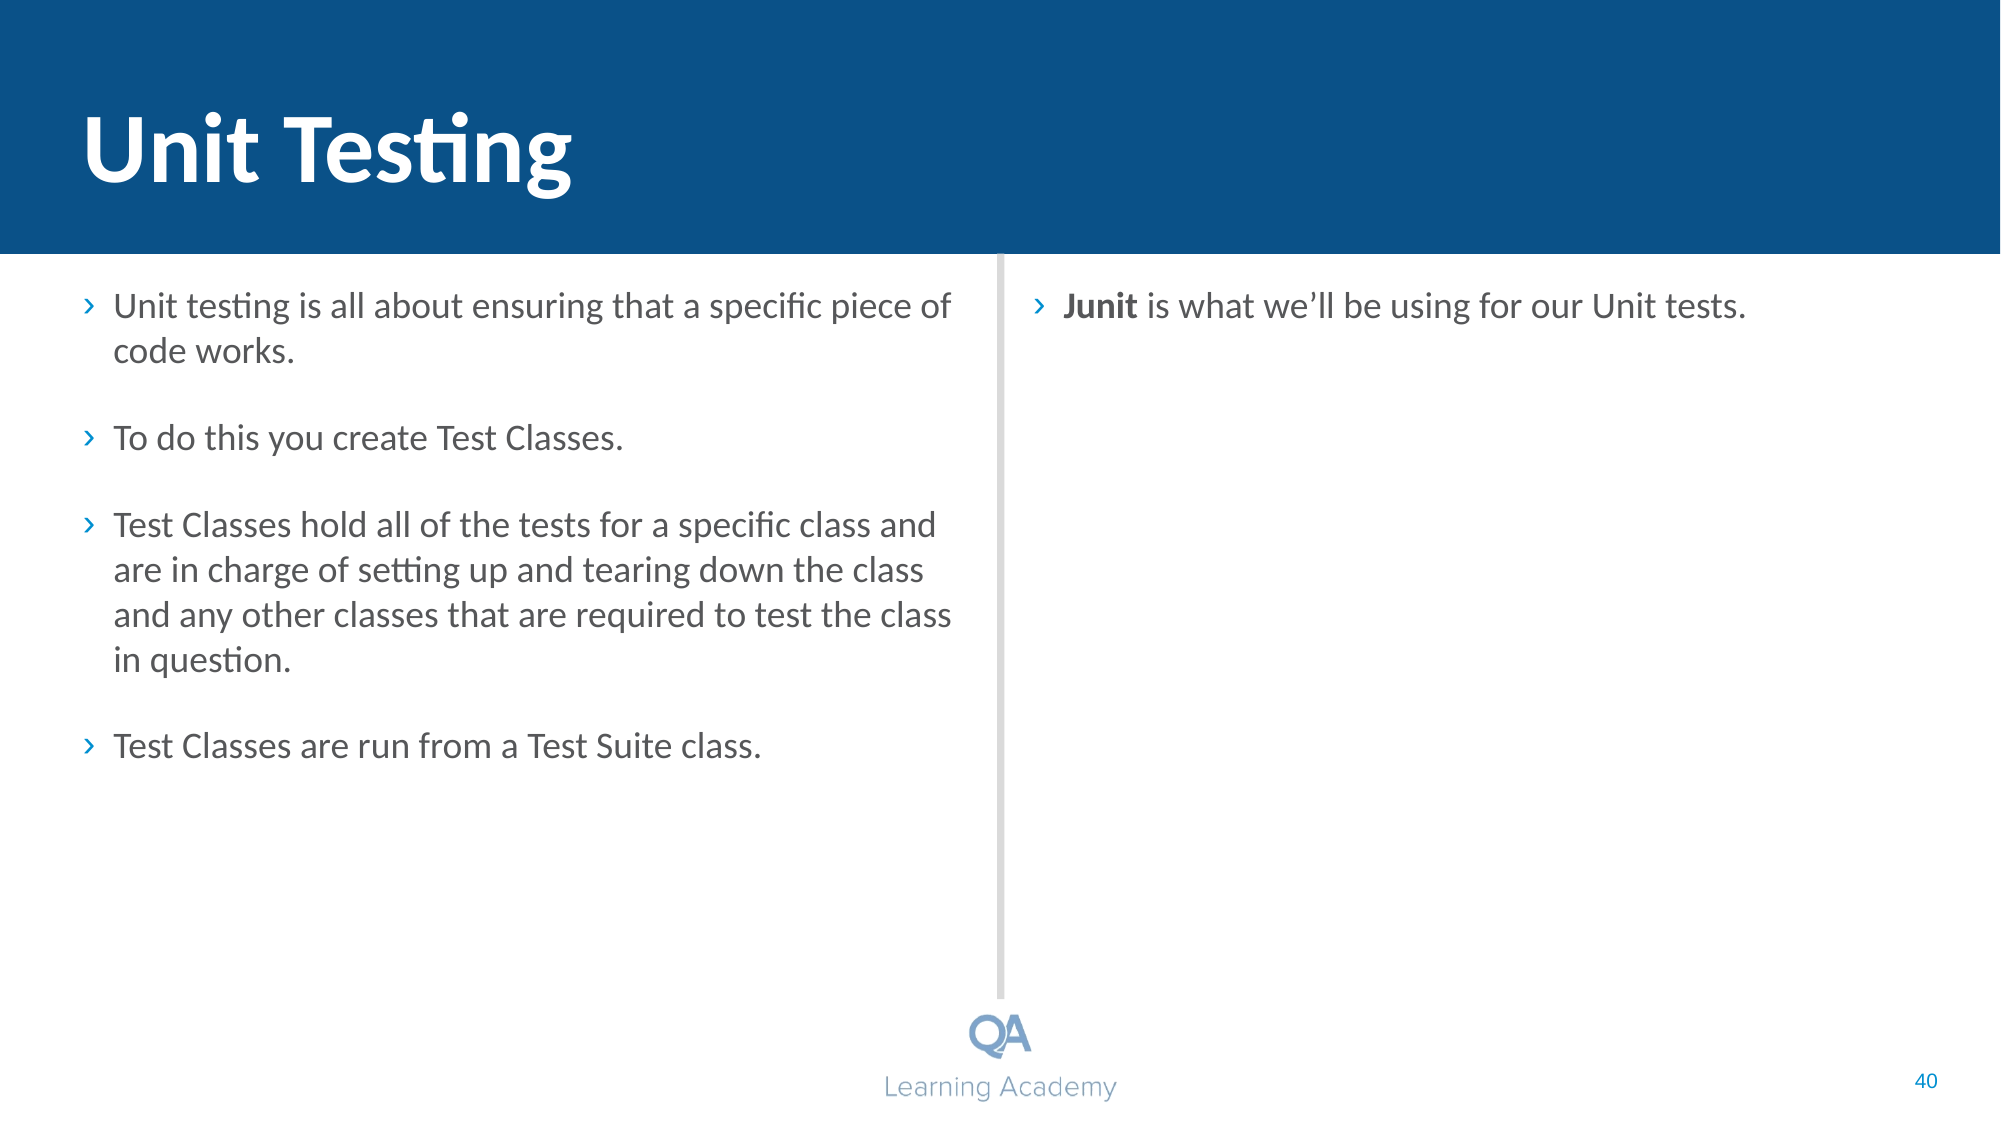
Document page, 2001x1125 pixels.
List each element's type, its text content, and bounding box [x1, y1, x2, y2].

list Unit testing is all about ensuring that a specific piece of code works. To do this you create Test Classes. Test Classes hold all of the tests for a specific class and are in charge of setting up and tearing down the class and any other classes that are required to test the class in question. Test Classes are run from a Test Suite class. [67, 273, 984, 1000]
list Junit is what we’ll be using for our Unit tests. [1018, 273, 1934, 1000]
title Unit Testing [67, 20, 1565, 210]
